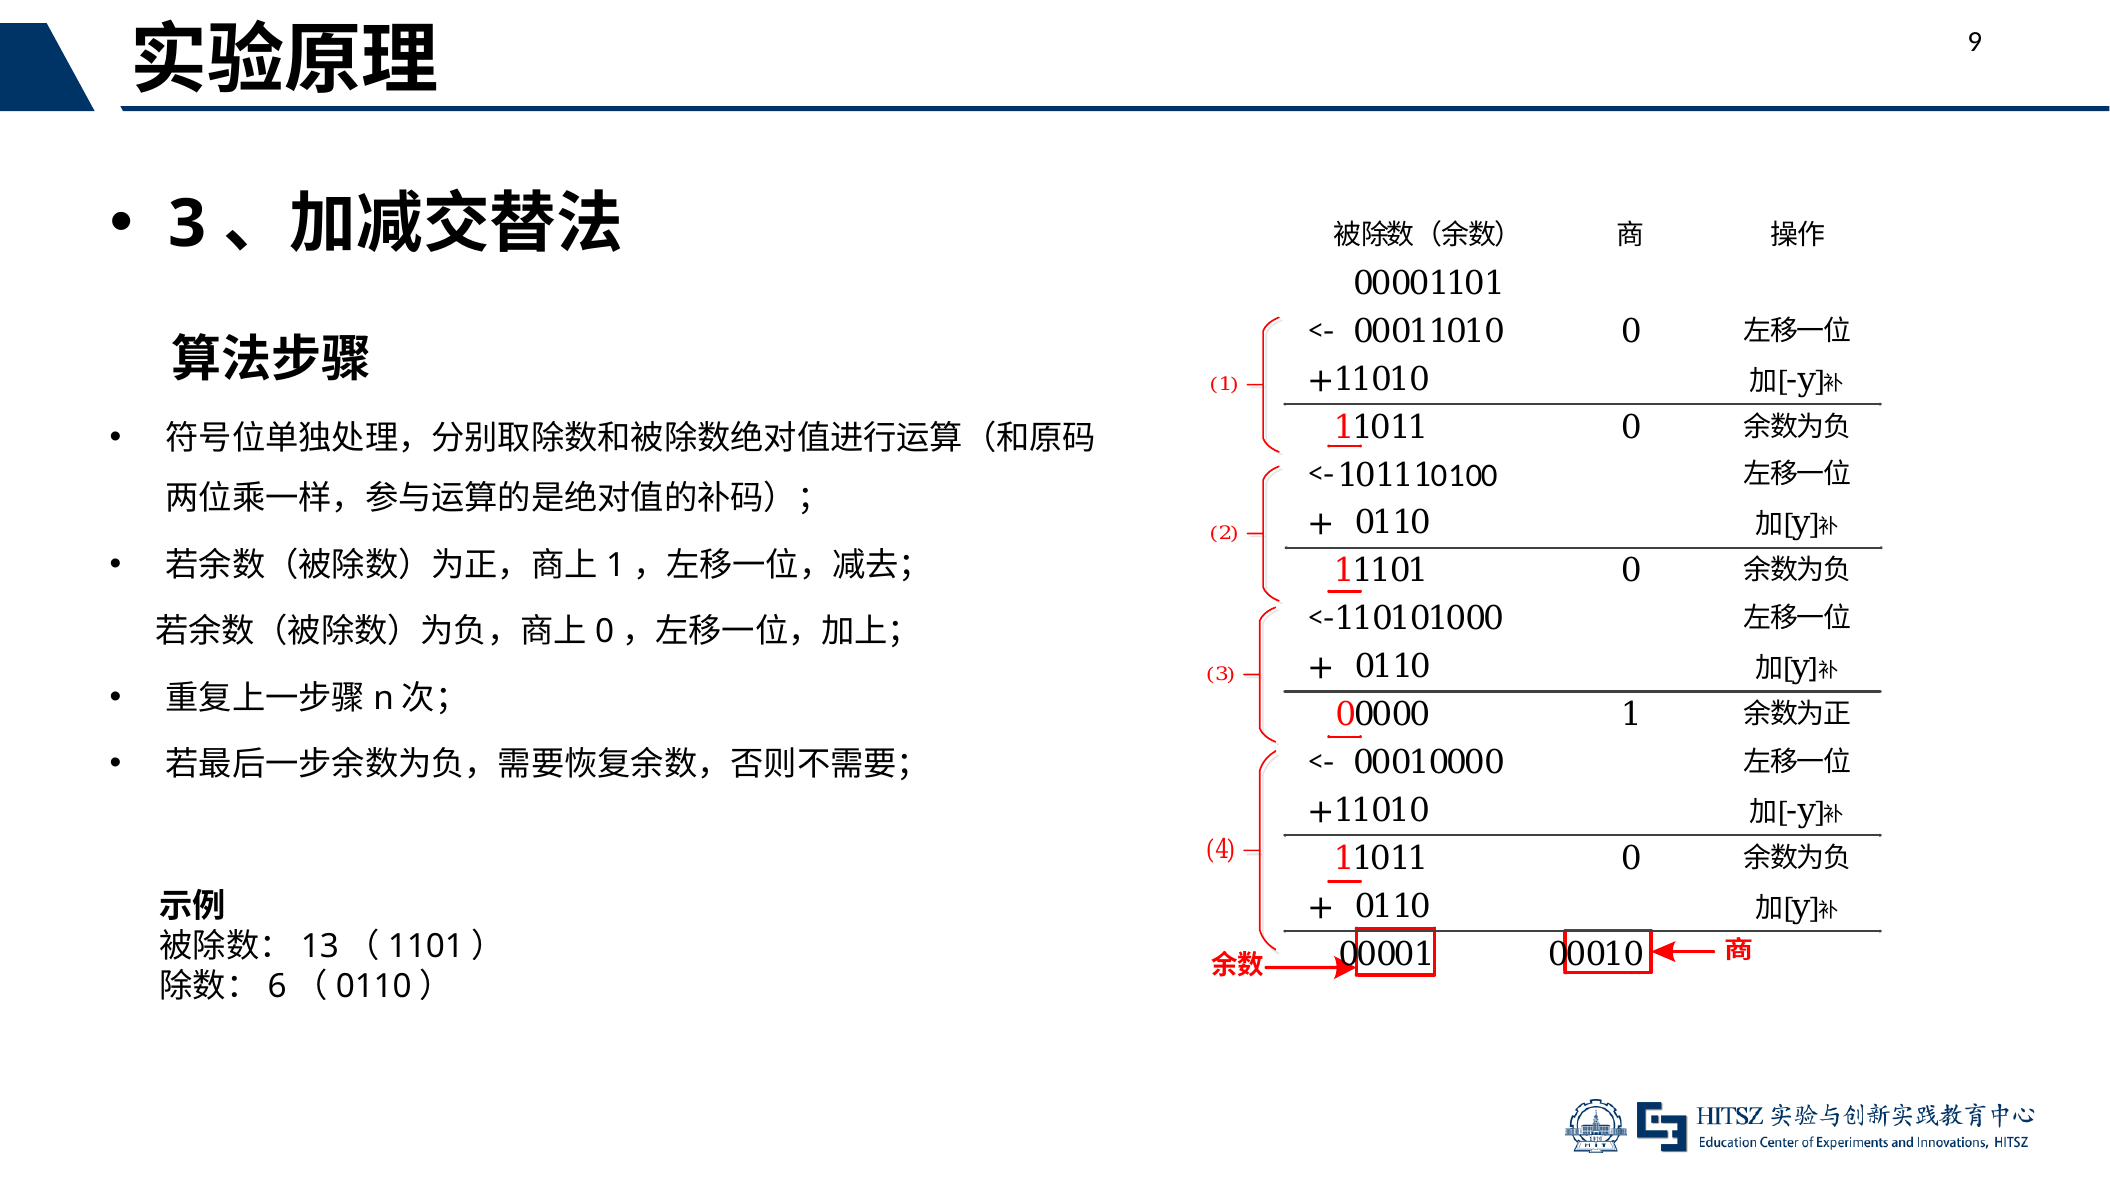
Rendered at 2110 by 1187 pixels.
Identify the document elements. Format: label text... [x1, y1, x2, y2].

text_box [0, 22, 97, 113]
picture [1191, 210, 1883, 992]
text_box 实验原理 [115, 12, 1811, 109]
text_box 示例 被除数：13（1101） 除数：6（0110） [145, 876, 624, 1012]
picture [1562, 1099, 2041, 1153]
slide_number 9 [1952, 14, 2060, 79]
text_box [120, 104, 2110, 113]
